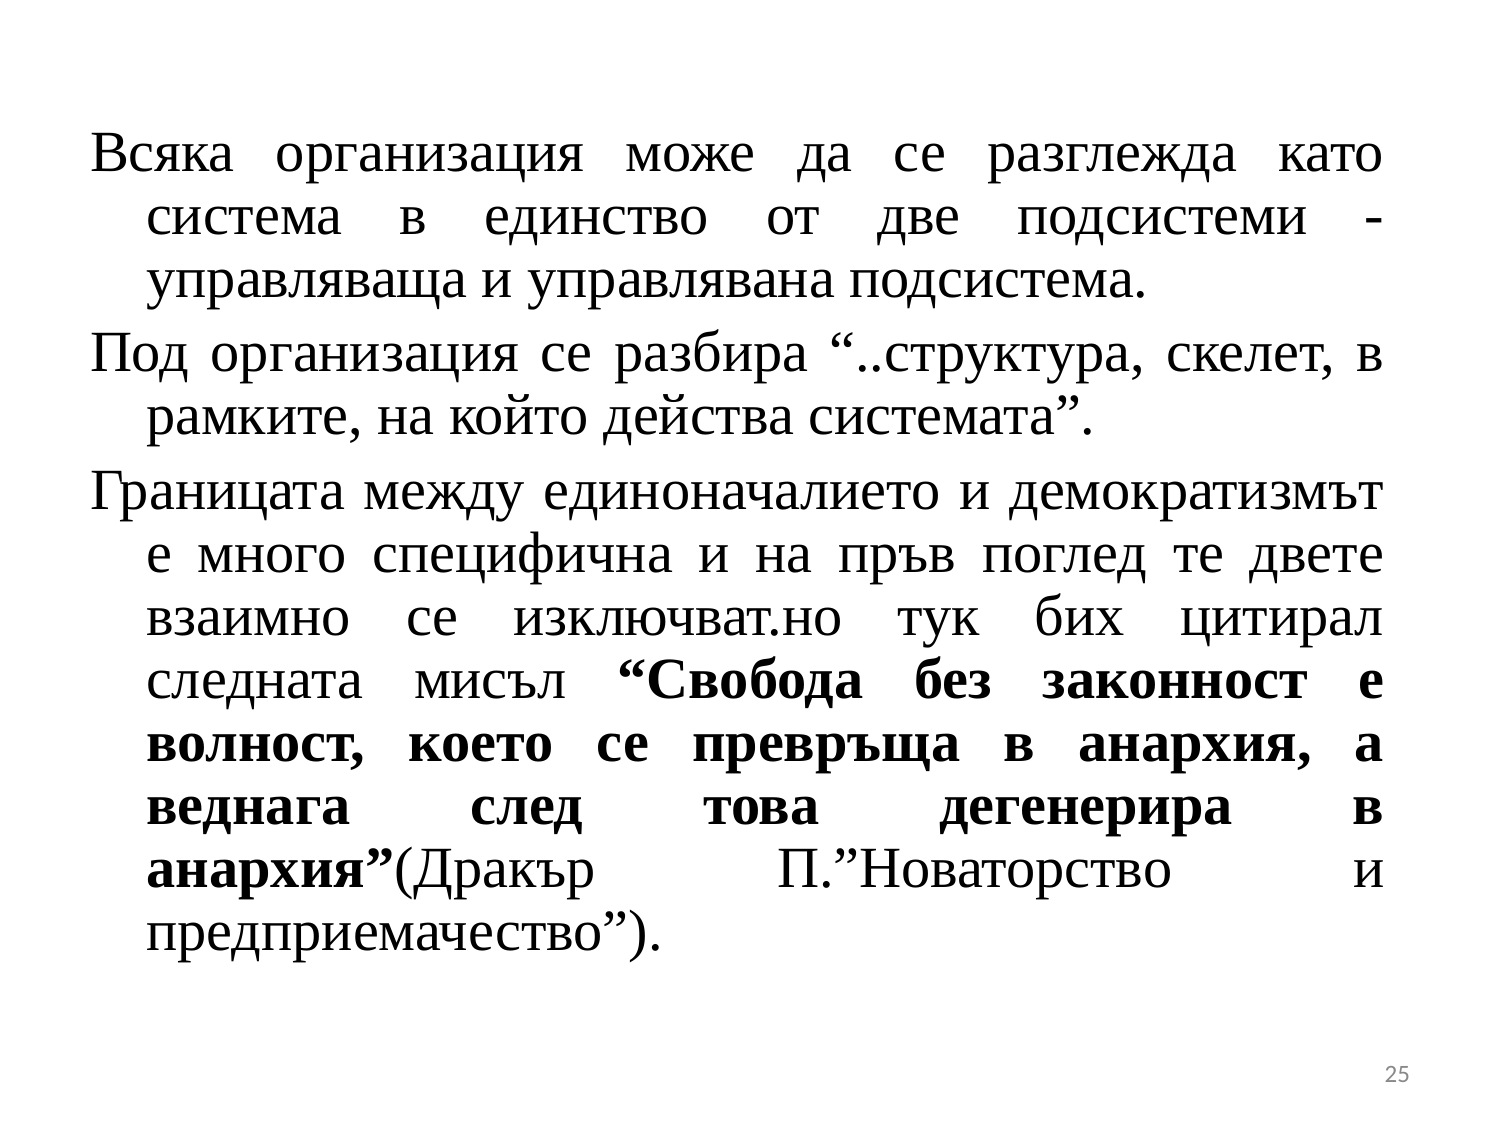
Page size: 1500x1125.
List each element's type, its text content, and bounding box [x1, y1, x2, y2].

list Всяка организация може да се разглежда като система в единство от две подсистеми - управляваща и управлявана подсистема. Под организация се разбира “..структура, скелет, в рамките, на който действа системата”. Границата между единоначалието и демократизмът е много специфична и на пръв поглед те двете взаимно се изключват.но тук бих цитирал следната мисъл “Свобода без законност е волност, което се превръща в анархия, а веднага след това дегенерира в анархия”(Дракър П.”Новаторство и предприемачество”). [75, 113, 1400, 1005]
slide_number 25 [1074, 1042, 1425, 1103]
